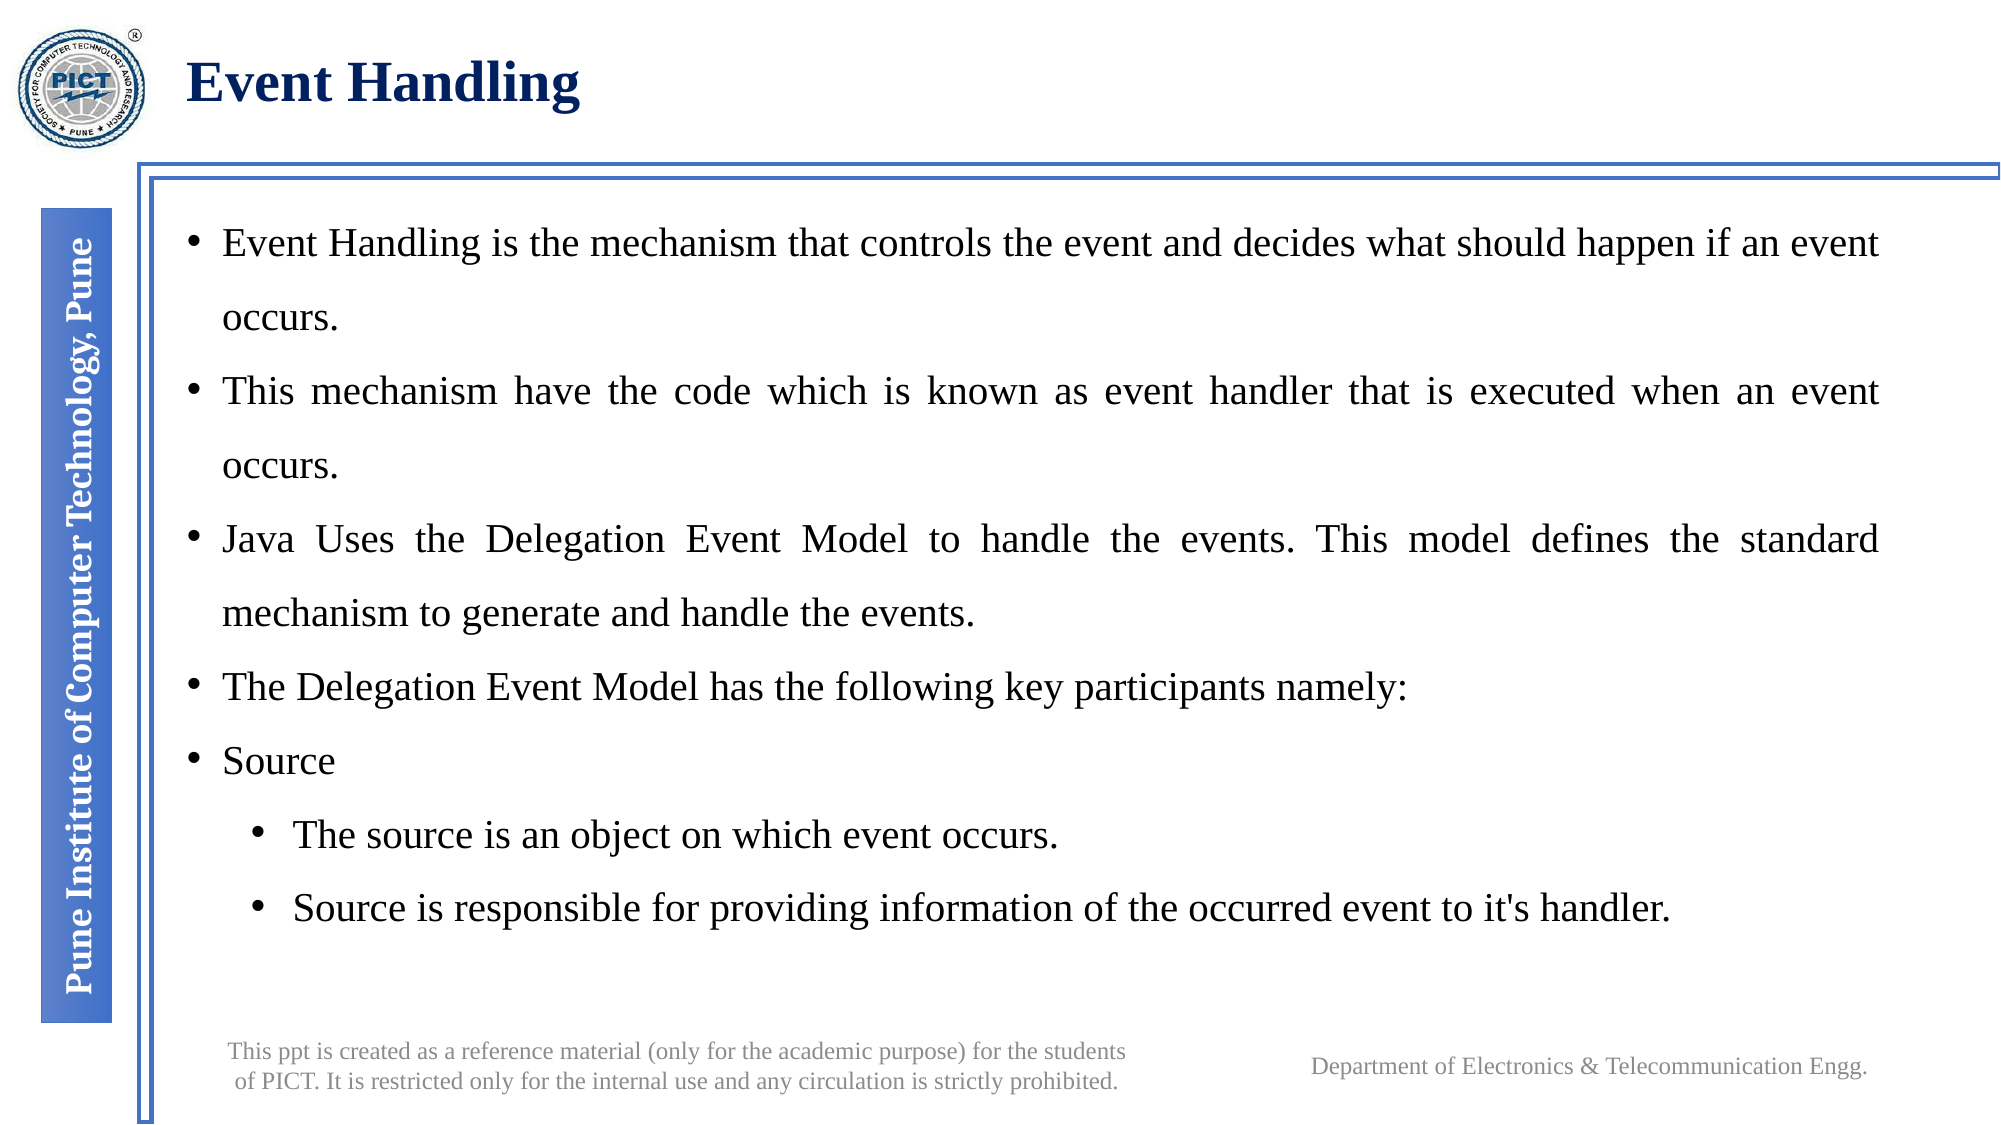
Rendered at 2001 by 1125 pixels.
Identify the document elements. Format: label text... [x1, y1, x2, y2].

title Event Handling [171, 35, 1857, 129]
footer Department of Electronics & Telecommunication Engg. [1215, 1037, 1971, 1092]
picture [9, 11, 161, 163]
list Event Handling is the mechanism that controls the event and decides what should happen if an event occurs. This mechanism have the code which is known as event handler that is executed when an event occurs. Java Uses the Delegation Event Model to handle the events. This model defines the standard mechanism to generate and handle the events. The Delegation Event Model has the following key participants namely: Source The source is an object on which event occurs. Source is responsible for providing information of the occurred event to it's handler. [171, 183, 1897, 942]
